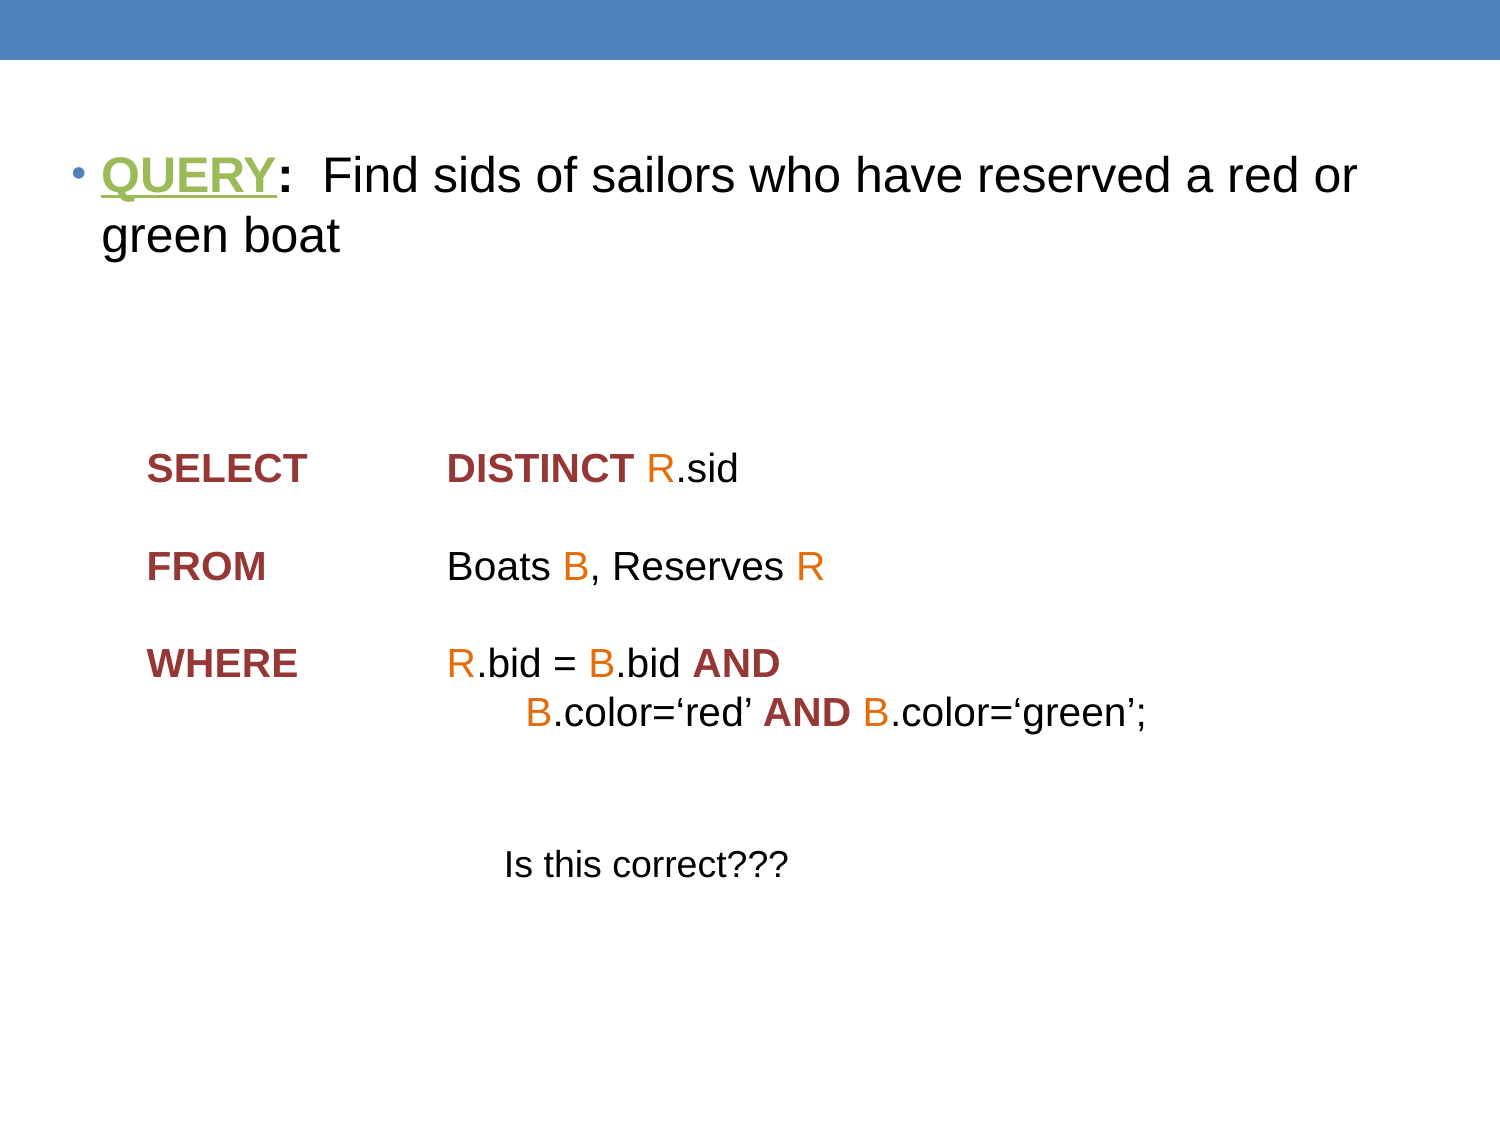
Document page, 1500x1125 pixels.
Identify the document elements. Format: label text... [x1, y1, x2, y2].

text_box Is this correct??? [489, 832, 805, 893]
list QUERY: Find sids of sailors who have reserved a red or green boat [56, 134, 1407, 735]
text_box SELECT DISTINCT R.sid FROM Boats B, Reserves R WHERE R.bid = B.bid AND B.color=‘red’ AND B.color=‘green’; [131, 434, 1174, 742]
